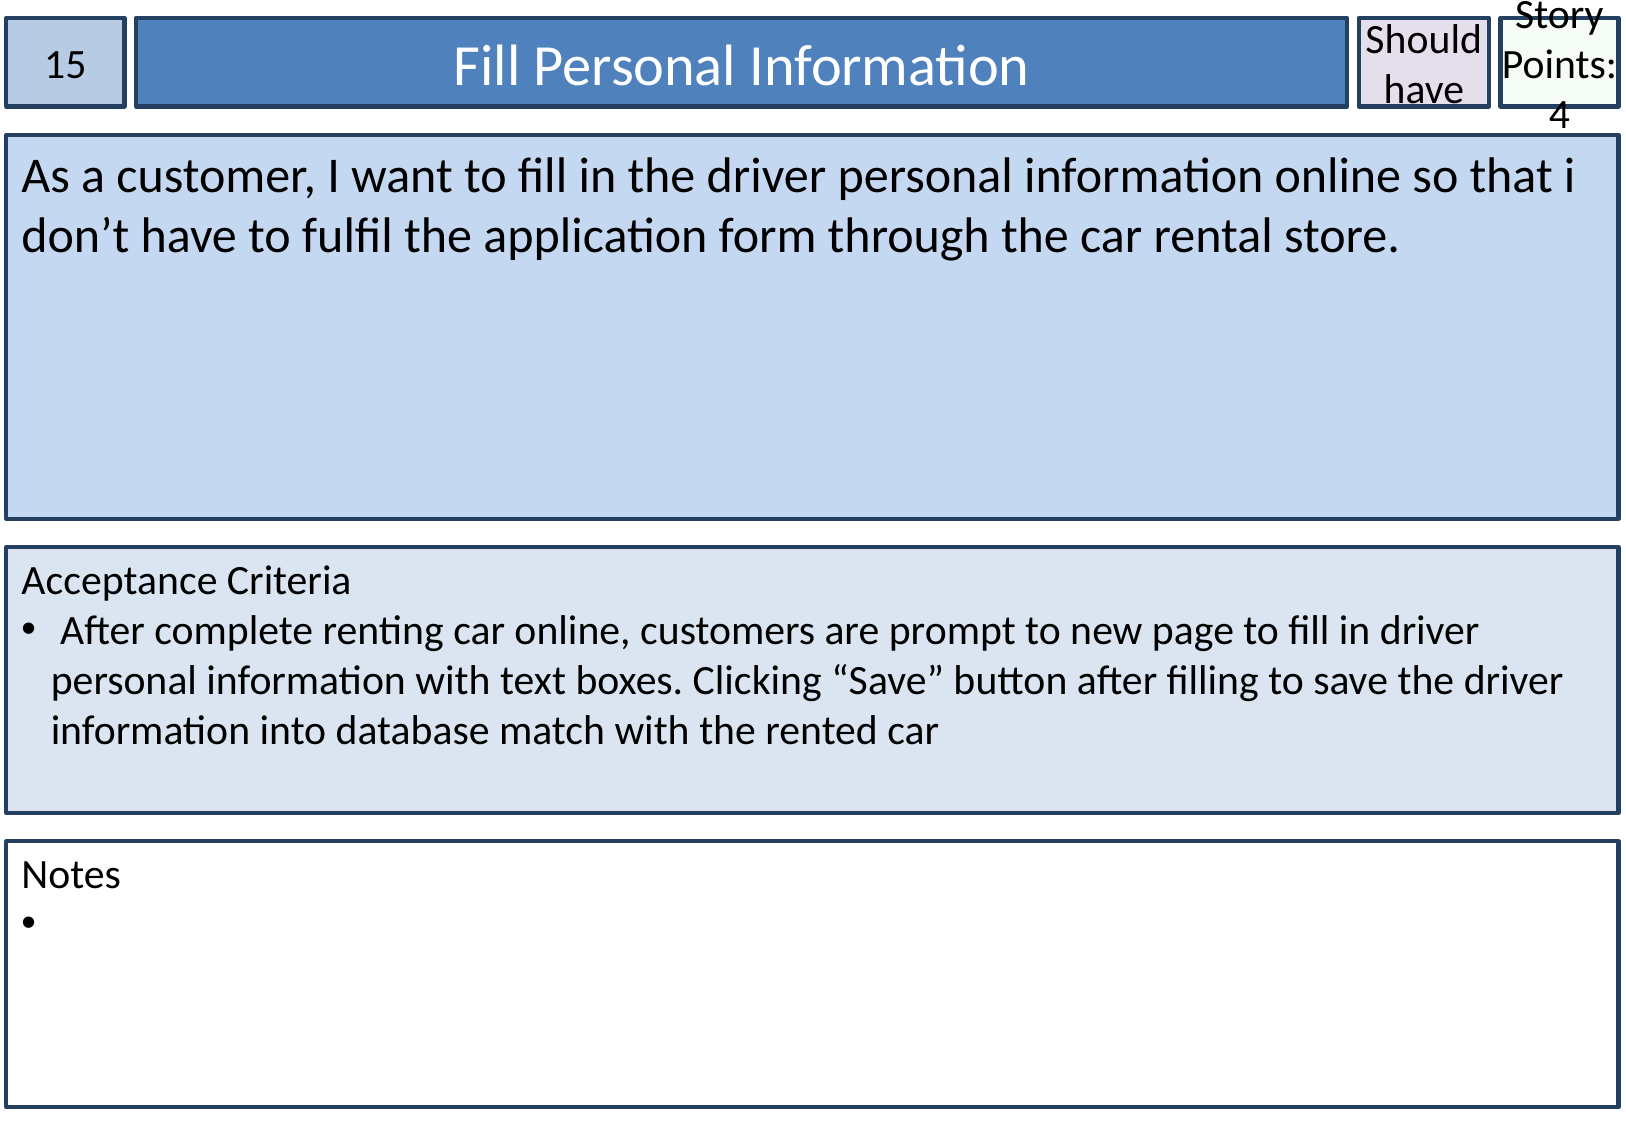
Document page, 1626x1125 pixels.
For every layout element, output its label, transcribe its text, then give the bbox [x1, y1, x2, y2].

text_box 15 [6, 17, 125, 107]
text_box Story Points:4 [1500, 17, 1619, 107]
text_box Should have [1358, 17, 1489, 107]
text_box Fill Personal Information [136, 17, 1347, 107]
text_box Acceptance Criteria After complete renting car online, customers are prompt to new page to fill in driver personal information with text boxes. Clicking “Save” button after filling to save the driver information into database match with the rented car [6, 547, 1619, 813]
text_box Notes [6, 841, 1619, 1107]
text_box As a customer, I want to fill in the driver personal information online so that i don’t have to fulfil the application form through the car rental store. [6, 134, 1619, 519]
